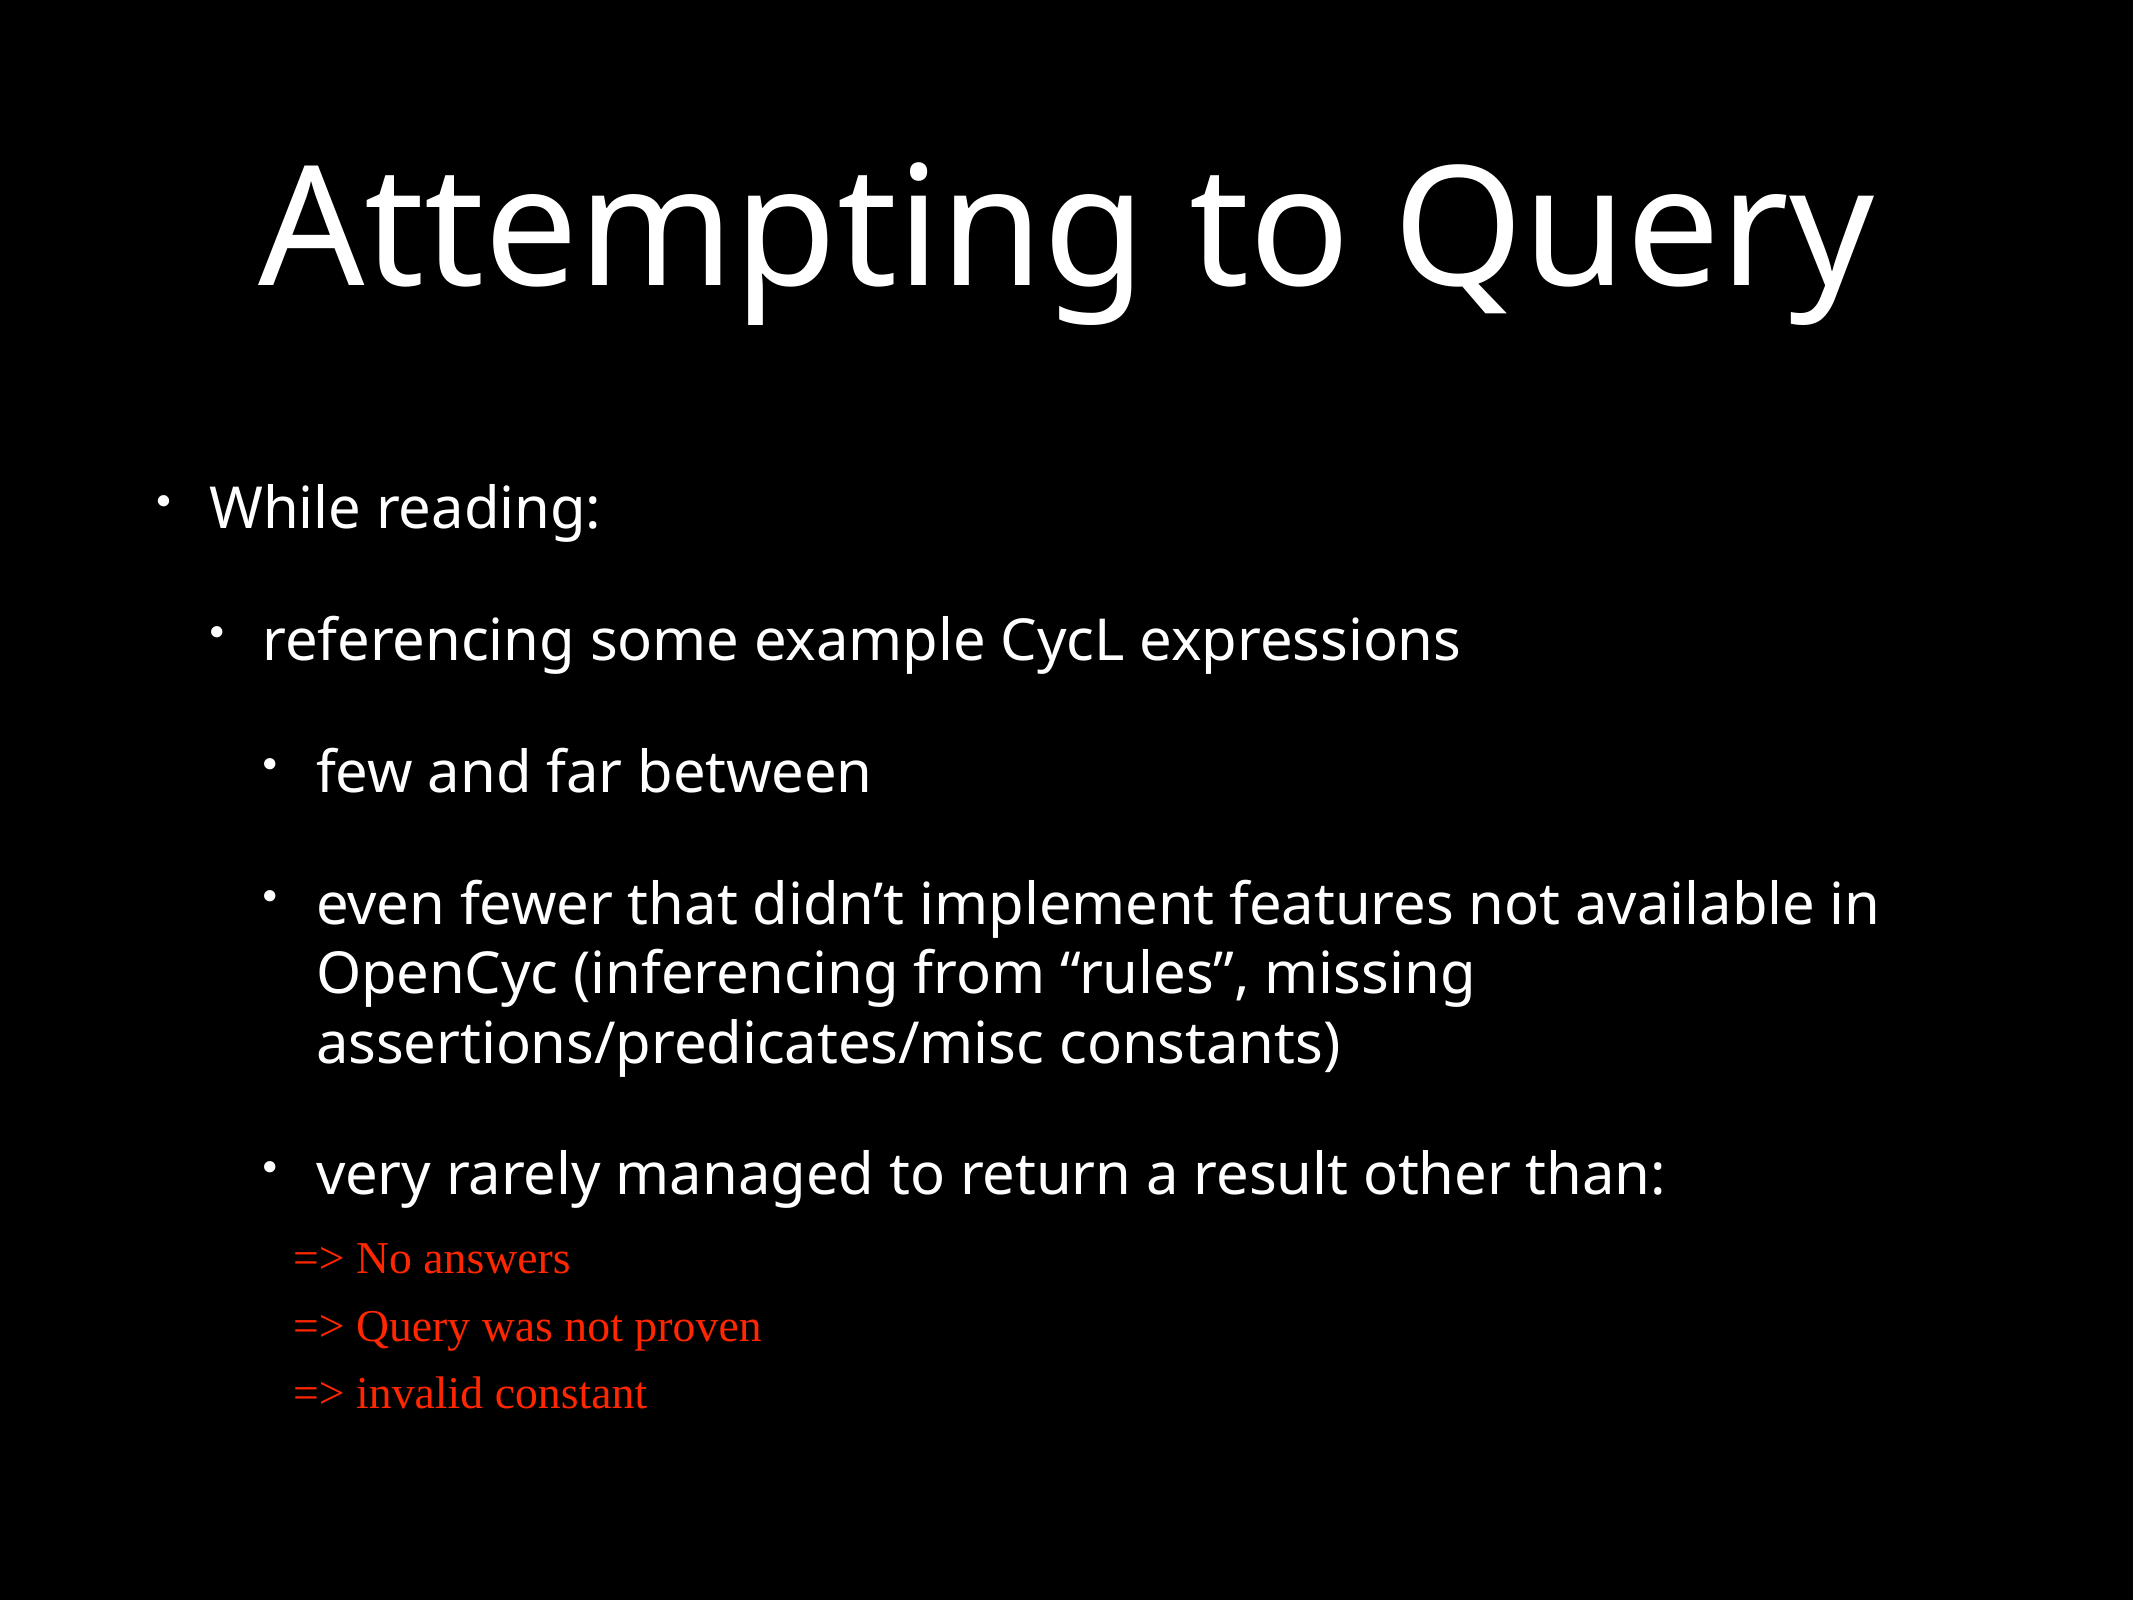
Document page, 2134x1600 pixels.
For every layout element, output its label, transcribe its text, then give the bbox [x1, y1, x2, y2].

title Attempting to Query [155, 41, 1978, 397]
list While reading: referencing some example CycL expressions few and far between even fewer that didn’t implement features not available in OpenCyc (inferencing from “rules”, missing assertions/predicates/misc constants) very rarely managed to return a result other than: => No answers => Query was not proven => invalid constant [155, 424, 1978, 1457]
